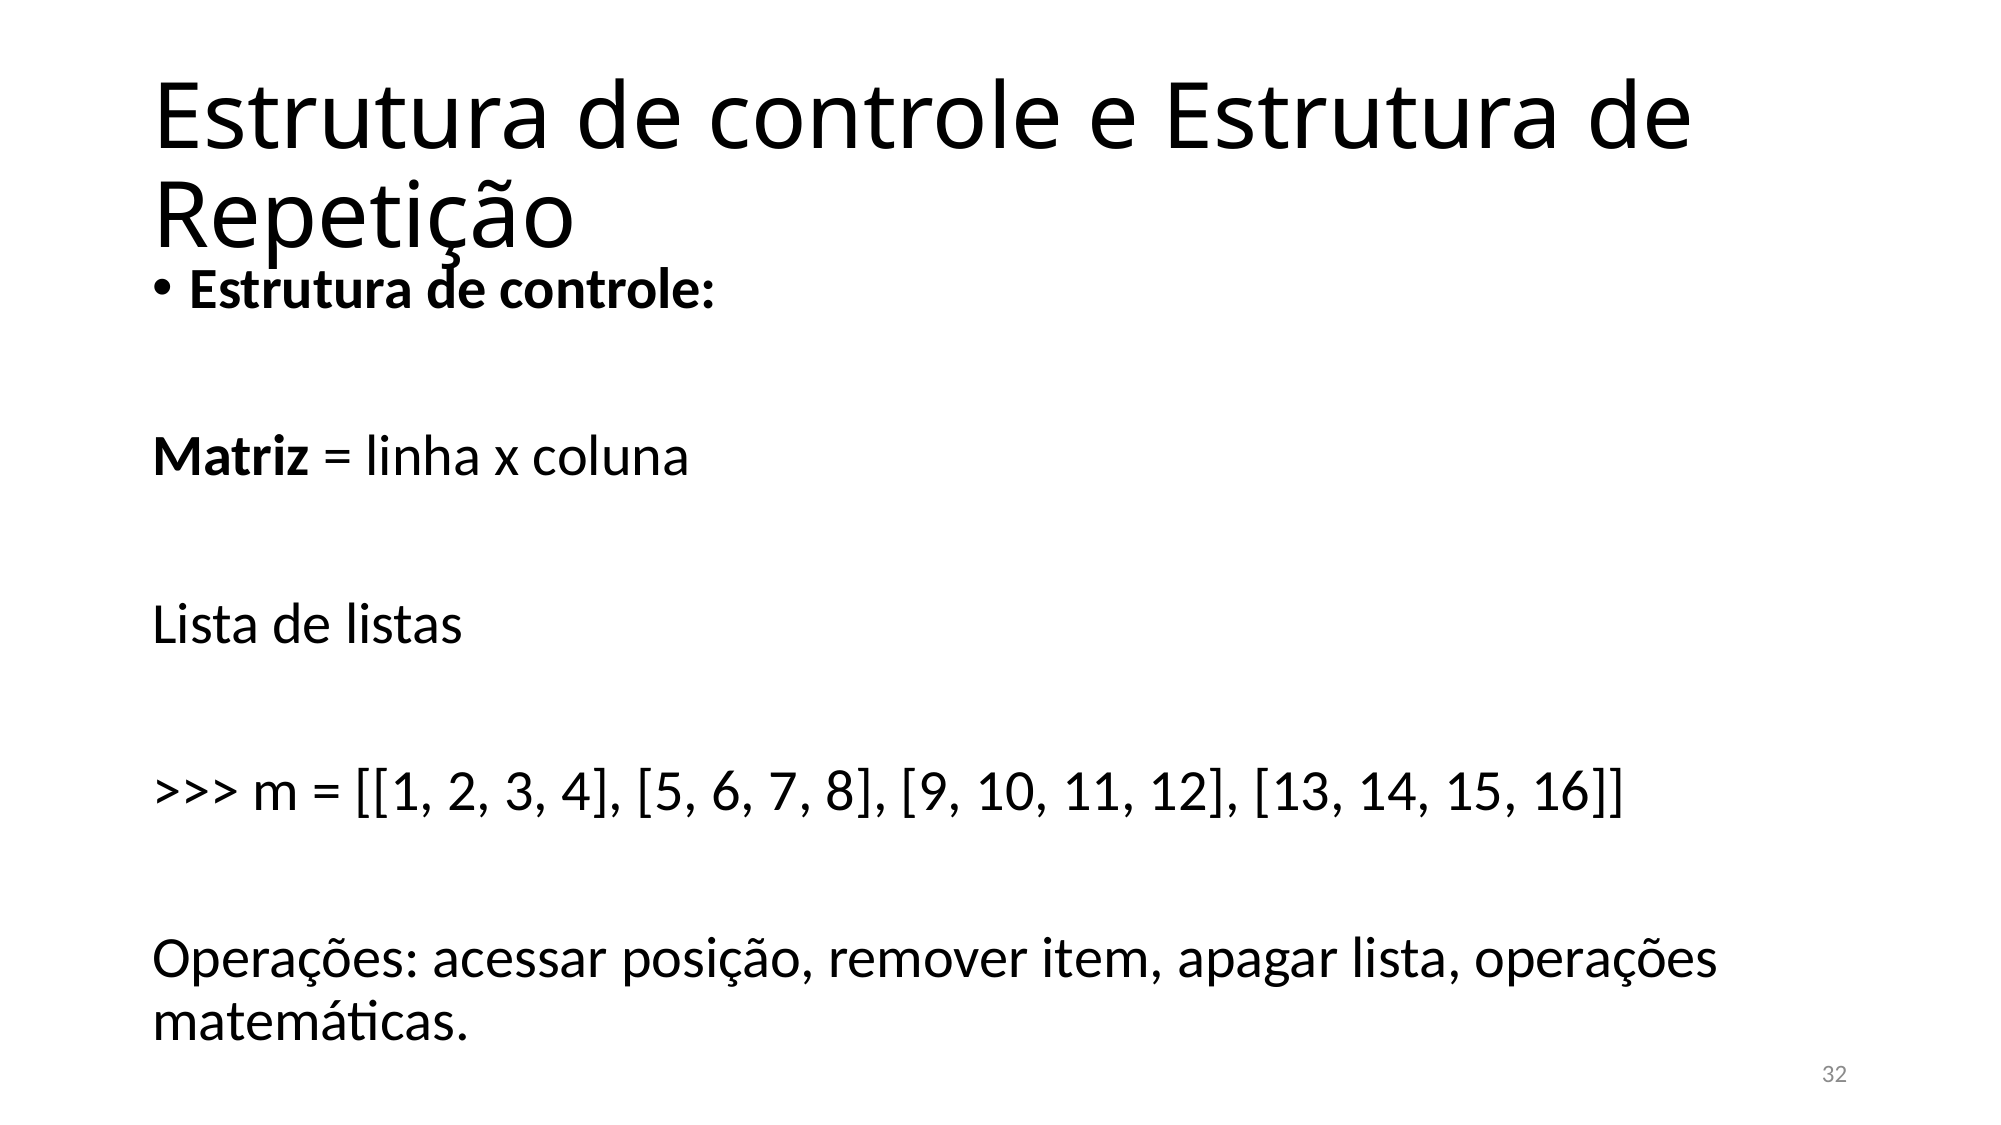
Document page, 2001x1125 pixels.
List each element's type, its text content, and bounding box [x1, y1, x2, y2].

list Estrutura de controle: Matriz = linha x coluna Lista de listas >>> m = [[1, 2, 3, 4], [5, 6, 7, 8], [9, 10, 11, 12], [13, 14, 15, 16]] Operações: acessar posição, remover item, apagar lista, operações matemáticas. [137, 250, 1978, 1125]
slide_number 32 [1412, 1042, 1863, 1103]
title Estrutura de controle e Estrutura de Repetição [137, 59, 1896, 250]
